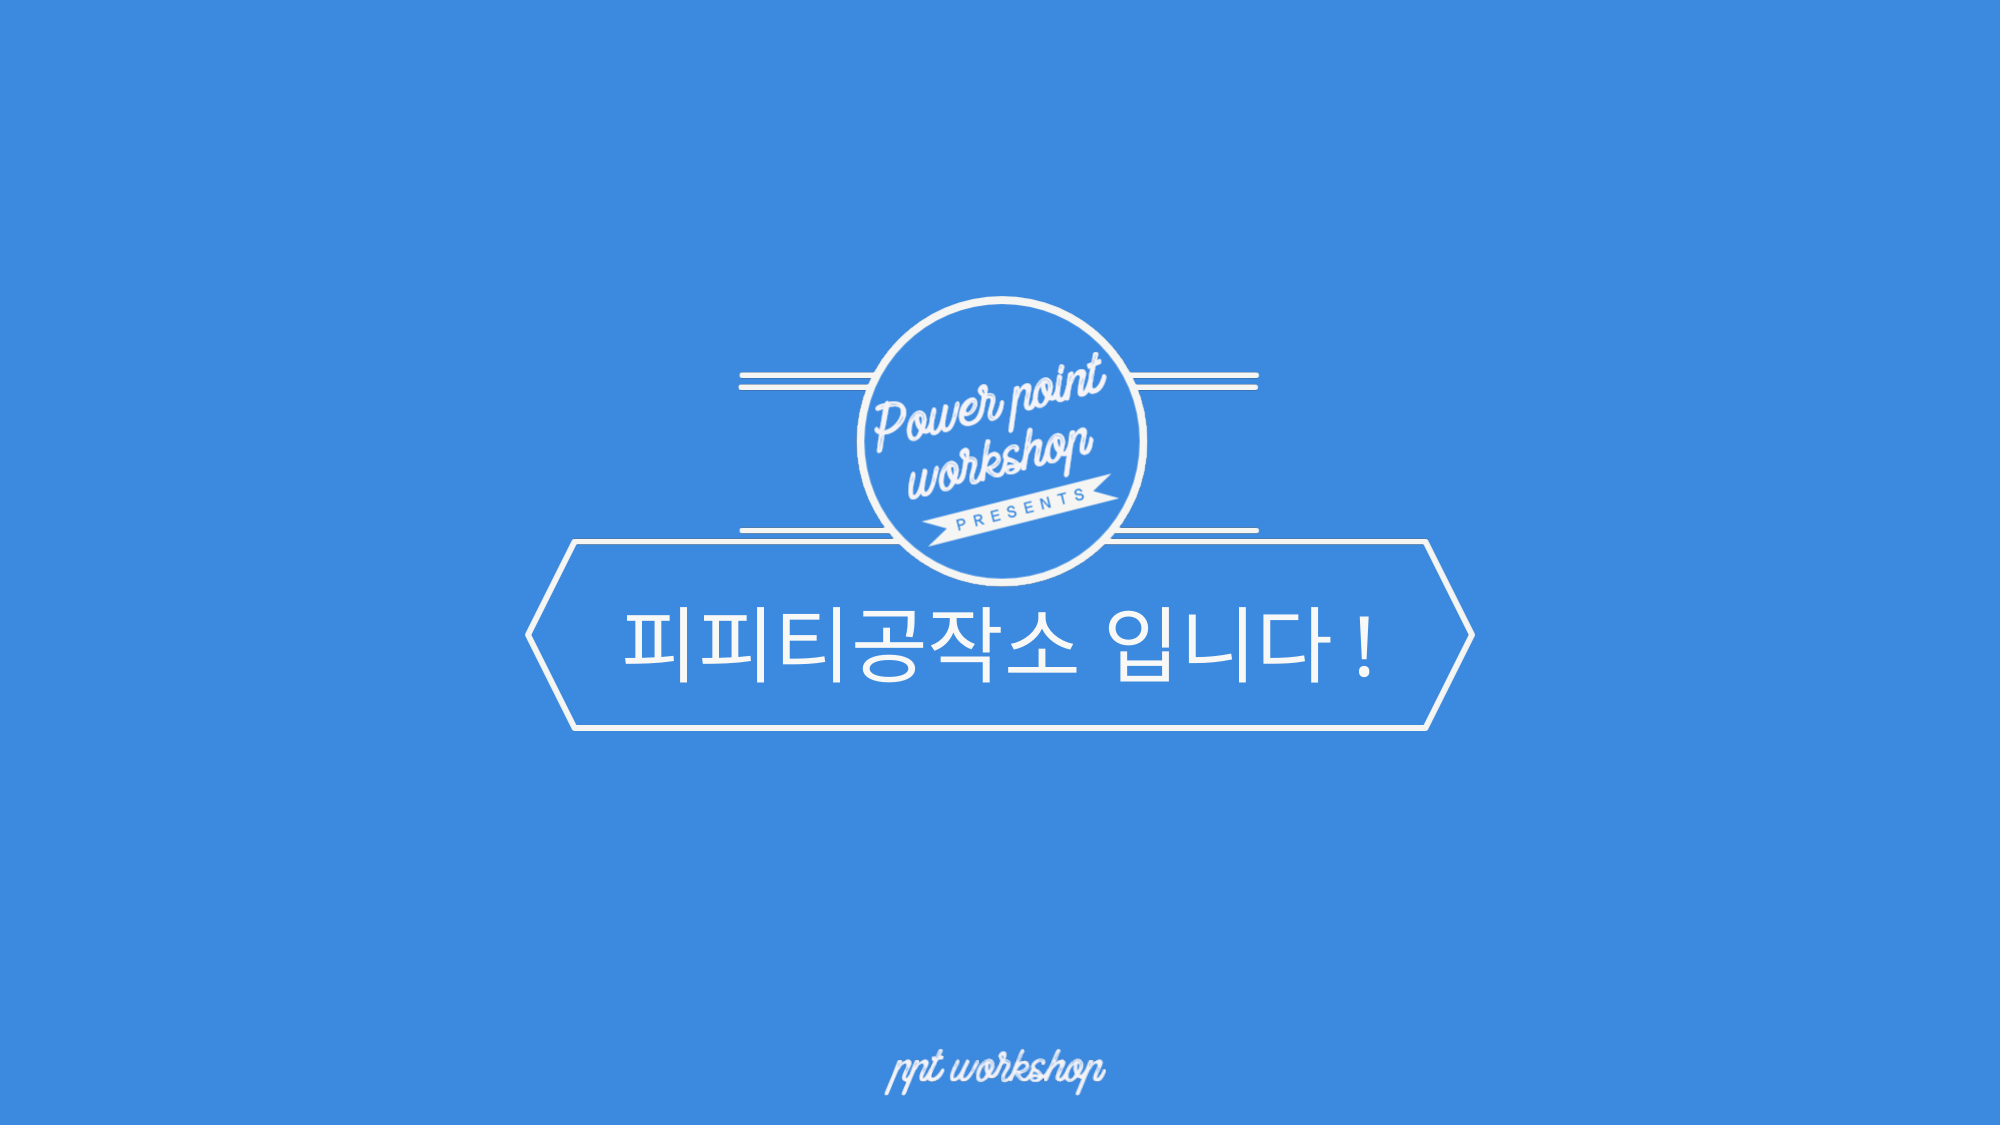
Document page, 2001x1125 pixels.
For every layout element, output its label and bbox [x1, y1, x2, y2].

picture [525, 281, 1475, 731]
picture [877, 1012, 1122, 1114]
